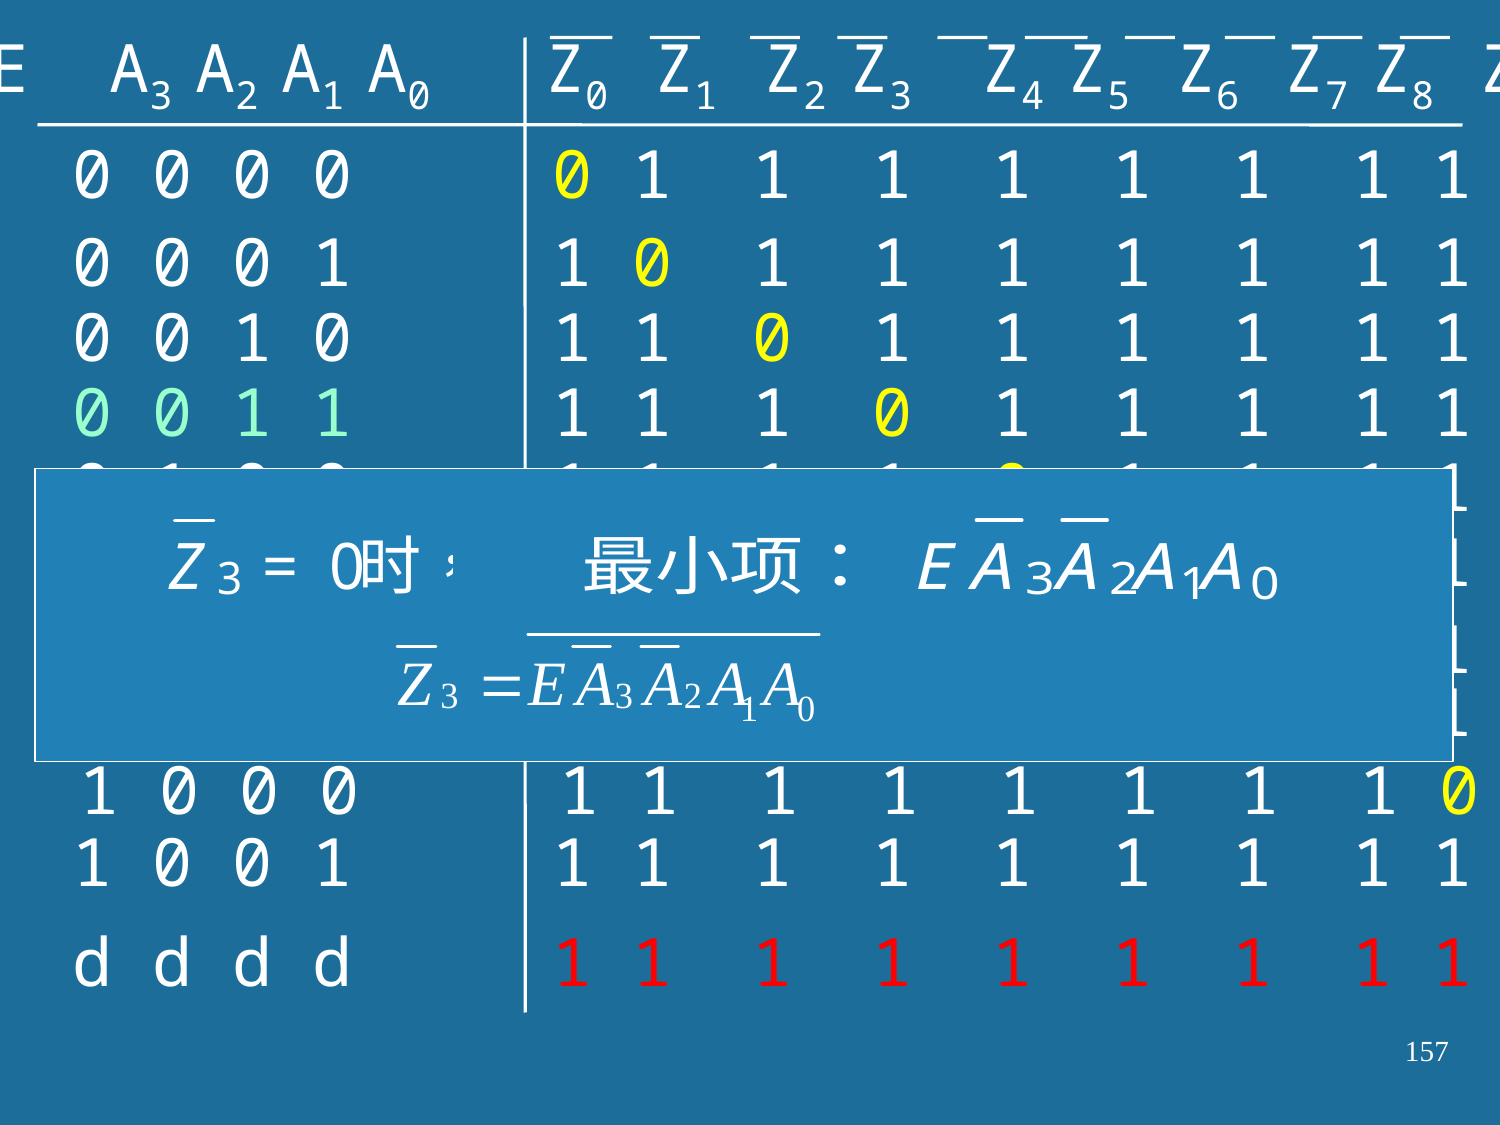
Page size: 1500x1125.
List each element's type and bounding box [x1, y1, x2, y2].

text_box [0, 18, 1500, 1013]
slide_number [1151, 1025, 1465, 1100]
